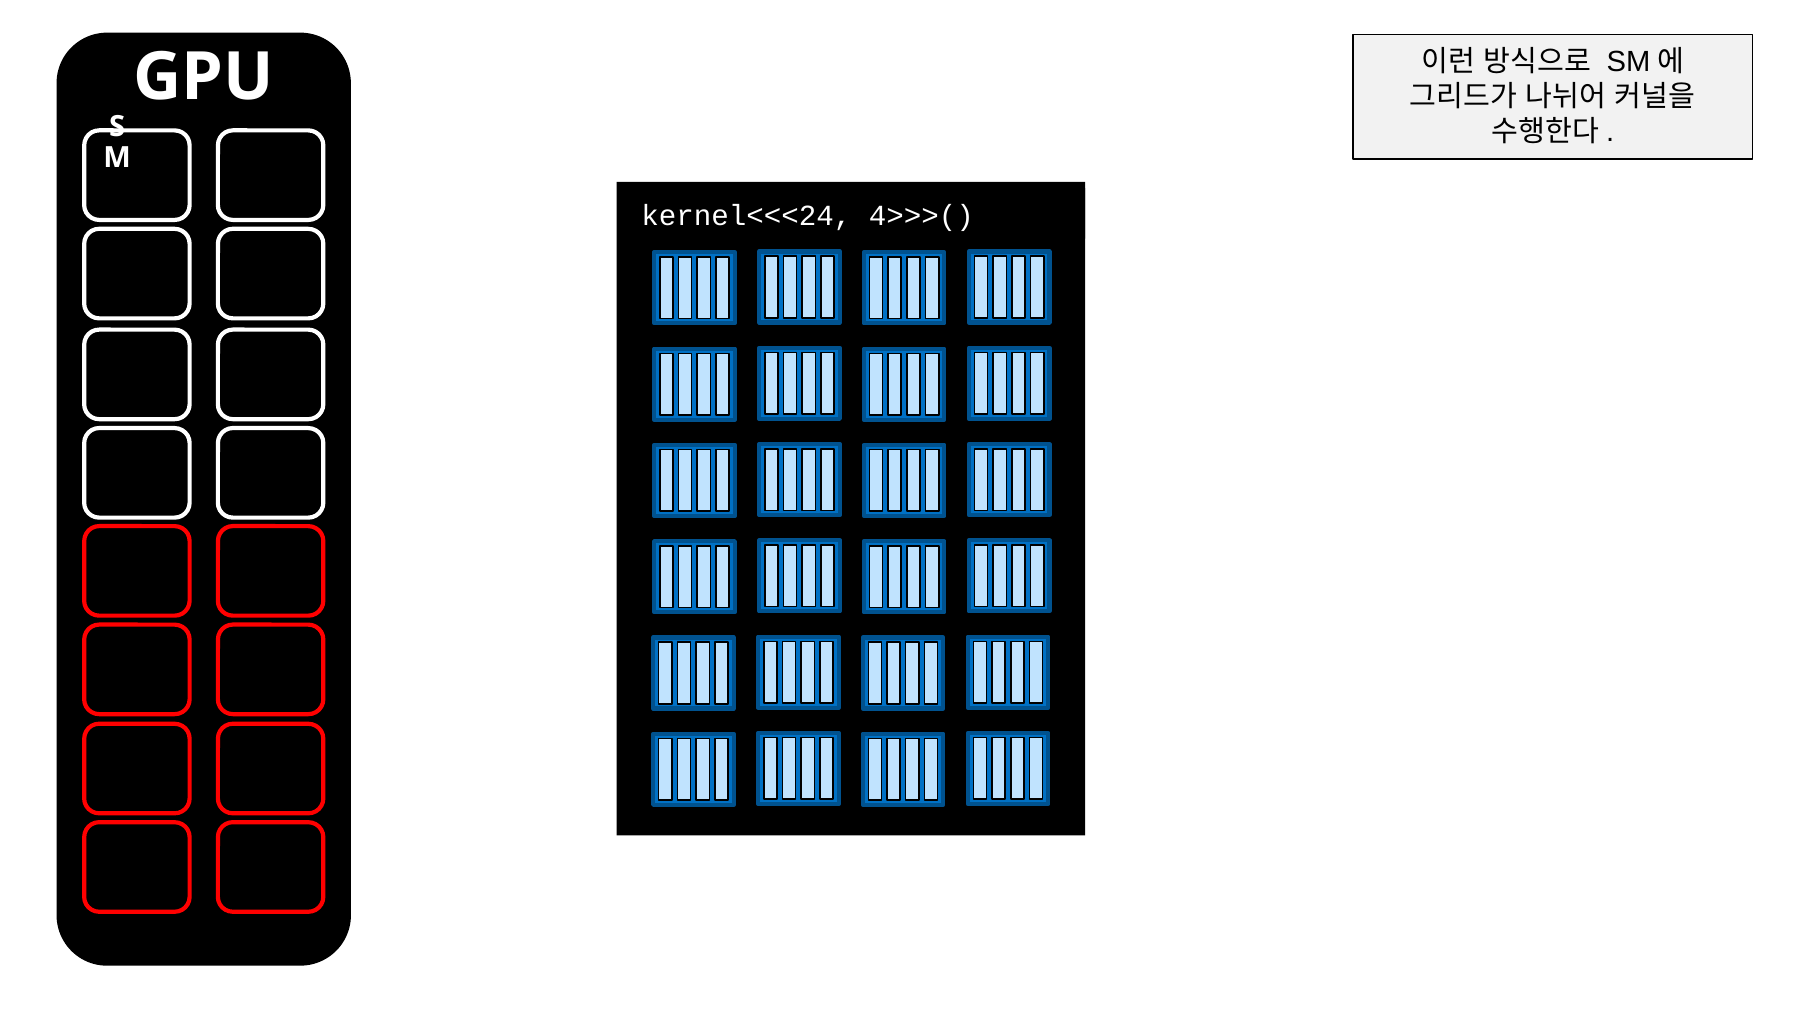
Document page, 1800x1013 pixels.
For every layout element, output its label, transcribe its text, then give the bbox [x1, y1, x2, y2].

text_box [925, 257, 939, 319]
text_box [658, 738, 672, 801]
text_box [924, 738, 938, 801]
text_box [84, 130, 190, 220]
text_box [758, 636, 839, 708]
text_box kernel<<<24, 4>>>() [626, 188, 1086, 239]
text_box [677, 738, 691, 801]
text_box [1030, 352, 1044, 415]
text_box [658, 642, 672, 704]
text_box [925, 545, 939, 608]
text_box [968, 444, 1050, 516]
text_box [653, 733, 734, 805]
text_box [715, 257, 730, 319]
text_box [1011, 256, 1026, 318]
text_box [802, 545, 816, 607]
text_box [820, 352, 835, 415]
text_box [863, 252, 945, 324]
text_box [968, 347, 1050, 419]
text_box [924, 642, 938, 704]
text_box [968, 540, 1050, 612]
text_box [653, 637, 734, 709]
text_box [764, 352, 778, 415]
text_box [868, 738, 882, 801]
text_box [783, 448, 797, 511]
text_box [1030, 545, 1044, 607]
text_box [654, 252, 735, 324]
text_box [869, 257, 883, 319]
text_box [1029, 641, 1043, 703]
text_box [974, 352, 988, 415]
text_box [783, 256, 797, 318]
text_box [764, 256, 778, 318]
text_box [974, 448, 988, 511]
text_box [677, 642, 691, 704]
text_box [973, 737, 987, 800]
text_box [802, 352, 816, 415]
text_box [819, 641, 834, 703]
text_box [862, 637, 944, 709]
text_box [820, 448, 835, 511]
text_box [714, 642, 729, 704]
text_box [83, 329, 324, 518]
text_box [801, 737, 815, 800]
text_box [993, 352, 1007, 415]
text_box [863, 348, 945, 420]
text_box [659, 545, 673, 608]
text_box [1030, 256, 1044, 318]
text_box [802, 256, 816, 318]
text_box [659, 257, 673, 319]
text_box [759, 251, 840, 323]
text_box [888, 353, 902, 415]
text_box [888, 545, 902, 608]
text_box [887, 642, 901, 704]
text_box [1011, 545, 1026, 607]
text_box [217, 525, 324, 715]
text_box [993, 256, 1007, 318]
text_box [764, 545, 778, 607]
text_box [863, 444, 945, 516]
text_box [678, 545, 692, 608]
text_box [759, 540, 840, 612]
text_box [659, 449, 673, 512]
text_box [83, 723, 324, 913]
text_box [697, 353, 711, 415]
text_box [654, 541, 735, 613]
text_box [992, 737, 1006, 800]
text_box [782, 737, 796, 800]
text_box [992, 641, 1006, 703]
text_box [974, 256, 988, 318]
text_box [715, 449, 730, 512]
text_box [868, 642, 882, 704]
text_box [217, 228, 324, 319]
text_box [84, 228, 190, 319]
text_box [925, 353, 939, 415]
text_box [783, 545, 797, 607]
text_box [678, 353, 692, 415]
text_box [1029, 737, 1043, 800]
text_box [820, 256, 835, 318]
text_box [678, 449, 692, 512]
text_box [696, 738, 710, 801]
text_box [1030, 448, 1044, 511]
text_box [888, 257, 902, 319]
text_box [863, 541, 945, 613]
text_box [906, 449, 920, 512]
text_box [217, 130, 324, 220]
text_box [887, 738, 901, 801]
text_box 이런 방식으로 SM에 그리드가 나뉘어 커널을 수행한다. [1353, 34, 1753, 159]
text_box [697, 449, 711, 512]
text_box [906, 257, 920, 319]
text_box [905, 642, 919, 704]
text_box [1011, 448, 1026, 511]
text_box [869, 545, 883, 608]
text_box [83, 525, 190, 715]
text_box [967, 732, 1049, 804]
text_box [764, 448, 778, 511]
text_box [715, 353, 730, 415]
text_box [763, 737, 777, 800]
text_box [1010, 641, 1024, 703]
text_box [869, 353, 883, 415]
text_box [782, 641, 796, 703]
text_box [968, 251, 1050, 323]
text_box [819, 737, 834, 800]
text_box [862, 733, 944, 805]
text_box [696, 642, 710, 704]
text_box [973, 641, 987, 703]
text_box [869, 449, 883, 512]
text_box [58, 34, 349, 964]
text_box [925, 449, 939, 512]
text_box [616, 181, 1086, 836]
text_box [678, 257, 692, 319]
text_box [654, 348, 735, 420]
text_box [993, 448, 1007, 511]
text_box [906, 353, 920, 415]
text_box [888, 449, 902, 512]
text_box [758, 732, 839, 804]
text_box [802, 448, 816, 511]
text_box [697, 257, 711, 319]
text_box [759, 444, 840, 516]
text_box [715, 545, 730, 608]
text_box [993, 545, 1007, 607]
text_box GPU [114, 24, 293, 122]
text_box [714, 738, 729, 801]
text_box [659, 353, 673, 415]
text_box [905, 738, 919, 801]
text_box [820, 545, 835, 607]
text_box SM [80, 138, 154, 182]
text_box [654, 444, 735, 516]
text_box [974, 545, 988, 607]
text_box [967, 636, 1049, 708]
text_box [697, 545, 711, 608]
text_box [783, 352, 797, 415]
text_box [1010, 737, 1024, 800]
text_box [763, 641, 777, 703]
text_box [1011, 352, 1026, 415]
text_box [801, 641, 815, 703]
text_box [906, 545, 920, 608]
text_box [759, 347, 840, 419]
